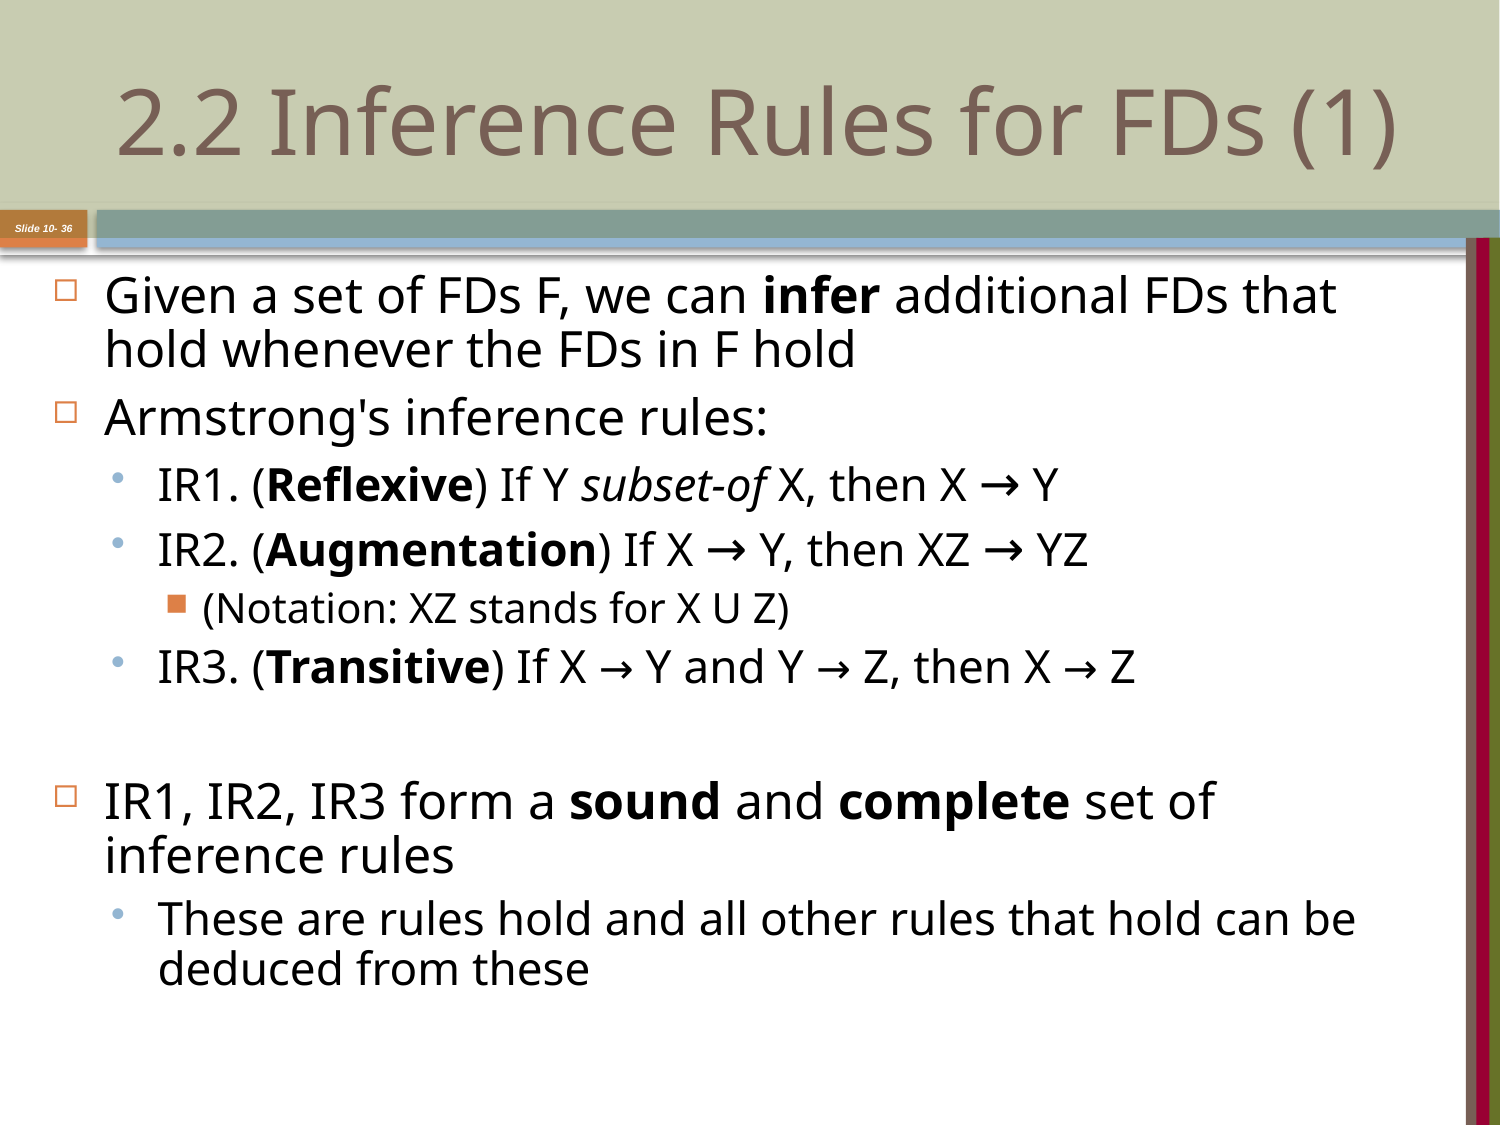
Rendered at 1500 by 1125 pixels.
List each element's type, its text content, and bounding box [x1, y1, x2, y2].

title 2.2 Inference Rules for FDs (1) [100, 37, 1439, 201]
slide_number Slide 10- 36 [0, 208, 88, 249]
list Given a set of FDs F, we can infer additional FDs that hold whenever the FDs in F hold Armstrong's inference rules: IR1. (Reflexive) If Y subset-of X, then X → Y IR2. (Augmentation) If X → Y, then XZ → YZ (Notation: XZ stands for X U Z) IR3. (Transitive) If X → Y and Y → Z, then X → Z IR1, IR2, IR3 form a sound and complete set of inference rules These are rules hold and all other rules that hold can be deduced from these [37, 262, 1439, 1001]
